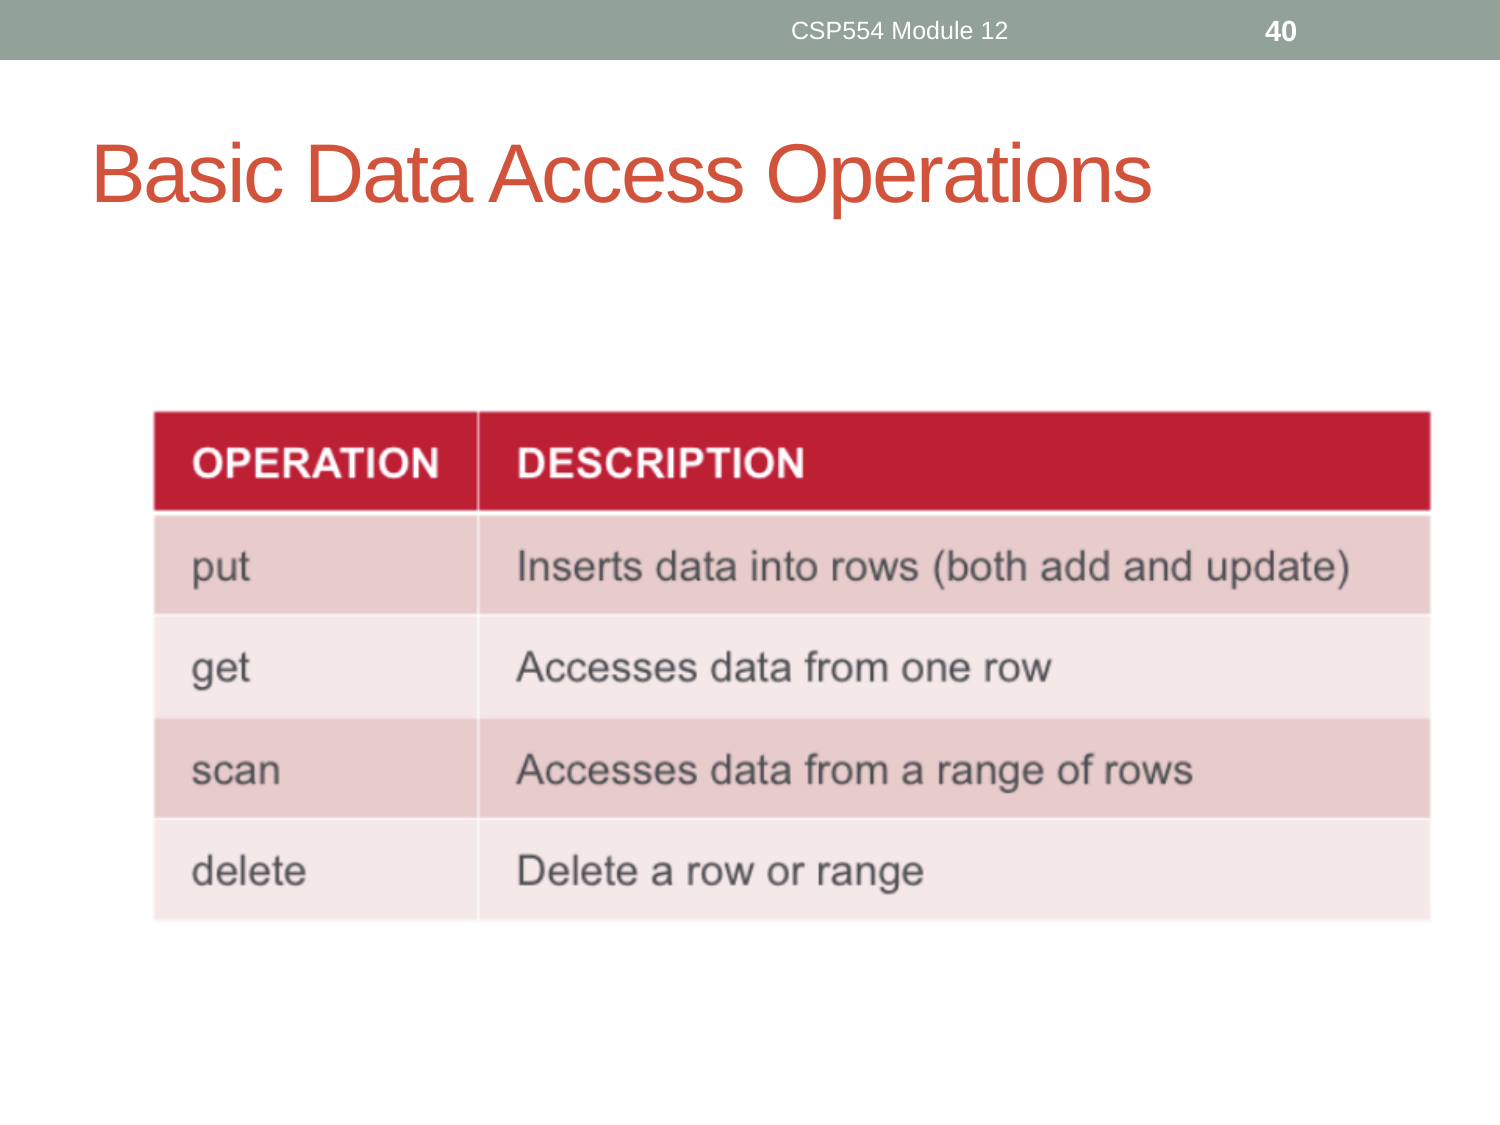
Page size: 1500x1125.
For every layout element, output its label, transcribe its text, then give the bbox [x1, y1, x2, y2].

picture [112, 387, 1458, 992]
title Basic Data Access Operations [75, 87, 1425, 250]
slide_number 40 [1250, 3, 1425, 57]
footer CSP554 Module 12 [562, 3, 1238, 57]
